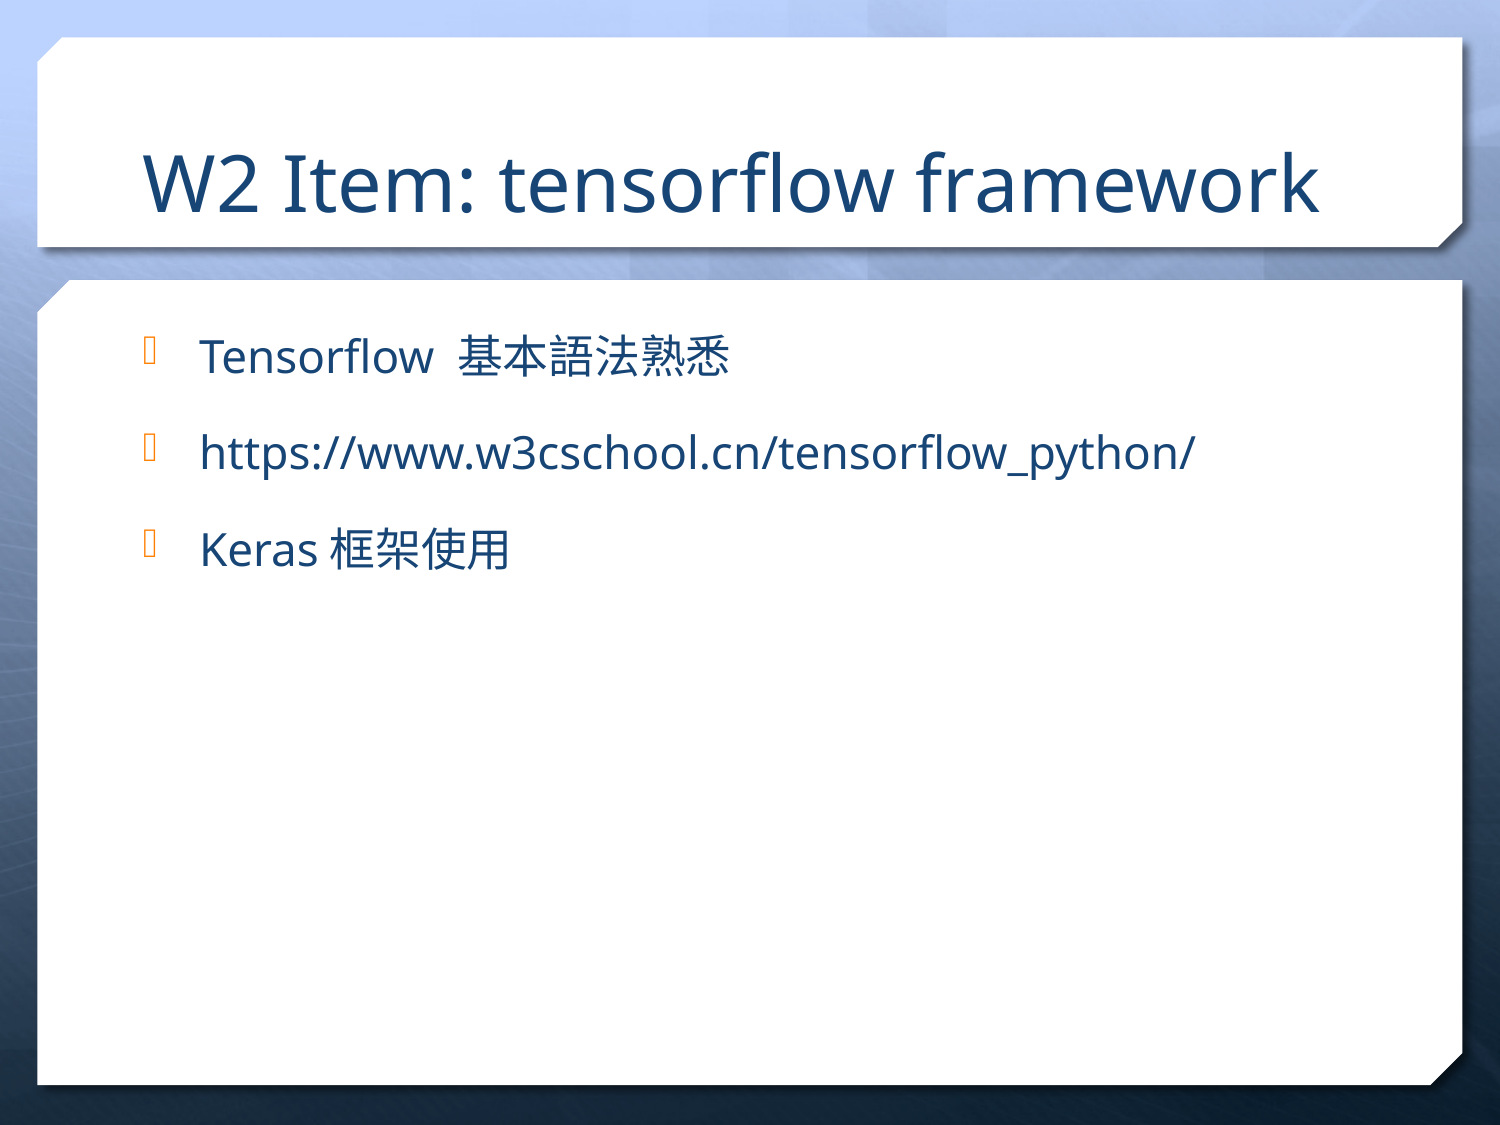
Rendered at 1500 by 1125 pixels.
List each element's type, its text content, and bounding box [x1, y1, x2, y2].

list Tensorflow 基本語法熟悉 https://www.w3cschool.cn/tensorflow_python/ Keras框架使用 [127, 319, 1372, 978]
title W2 Item: tensorflow framework [127, 48, 1372, 236]
